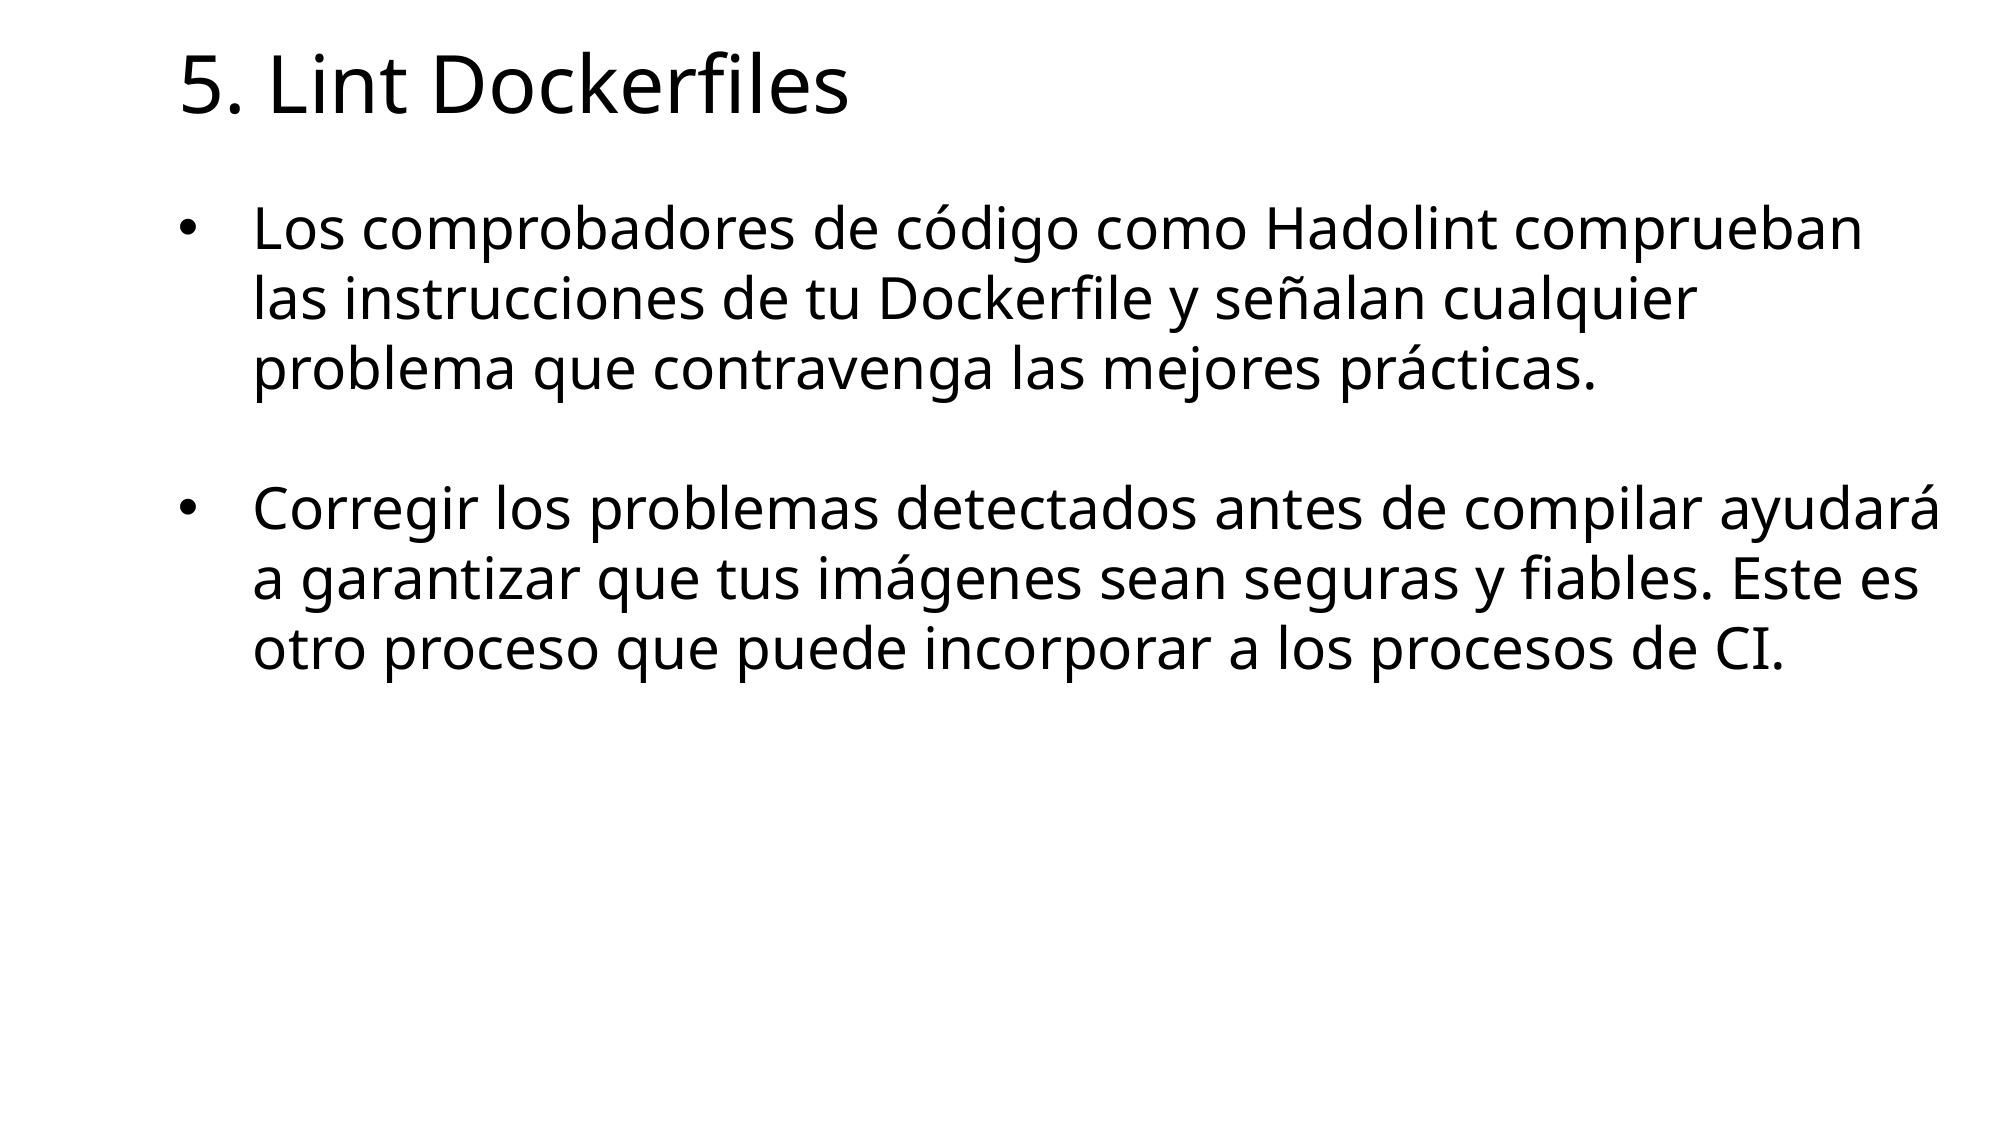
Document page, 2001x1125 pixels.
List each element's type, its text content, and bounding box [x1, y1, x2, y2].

title 5. Lint Dockerfiles [163, 36, 1984, 139]
text_box Los comprobadores de código como Hadolint comprueban las instrucciones de tu Dockerfile y señalan cualquier problema que contravenga las mejores prácticas. Corregir los problemas detectados antes de compilar ayudará a garantizar que tus imágenes sean seguras y fiables. Este es otro proceso que puede incorporar a los procesos de CI. [163, 183, 1962, 689]
